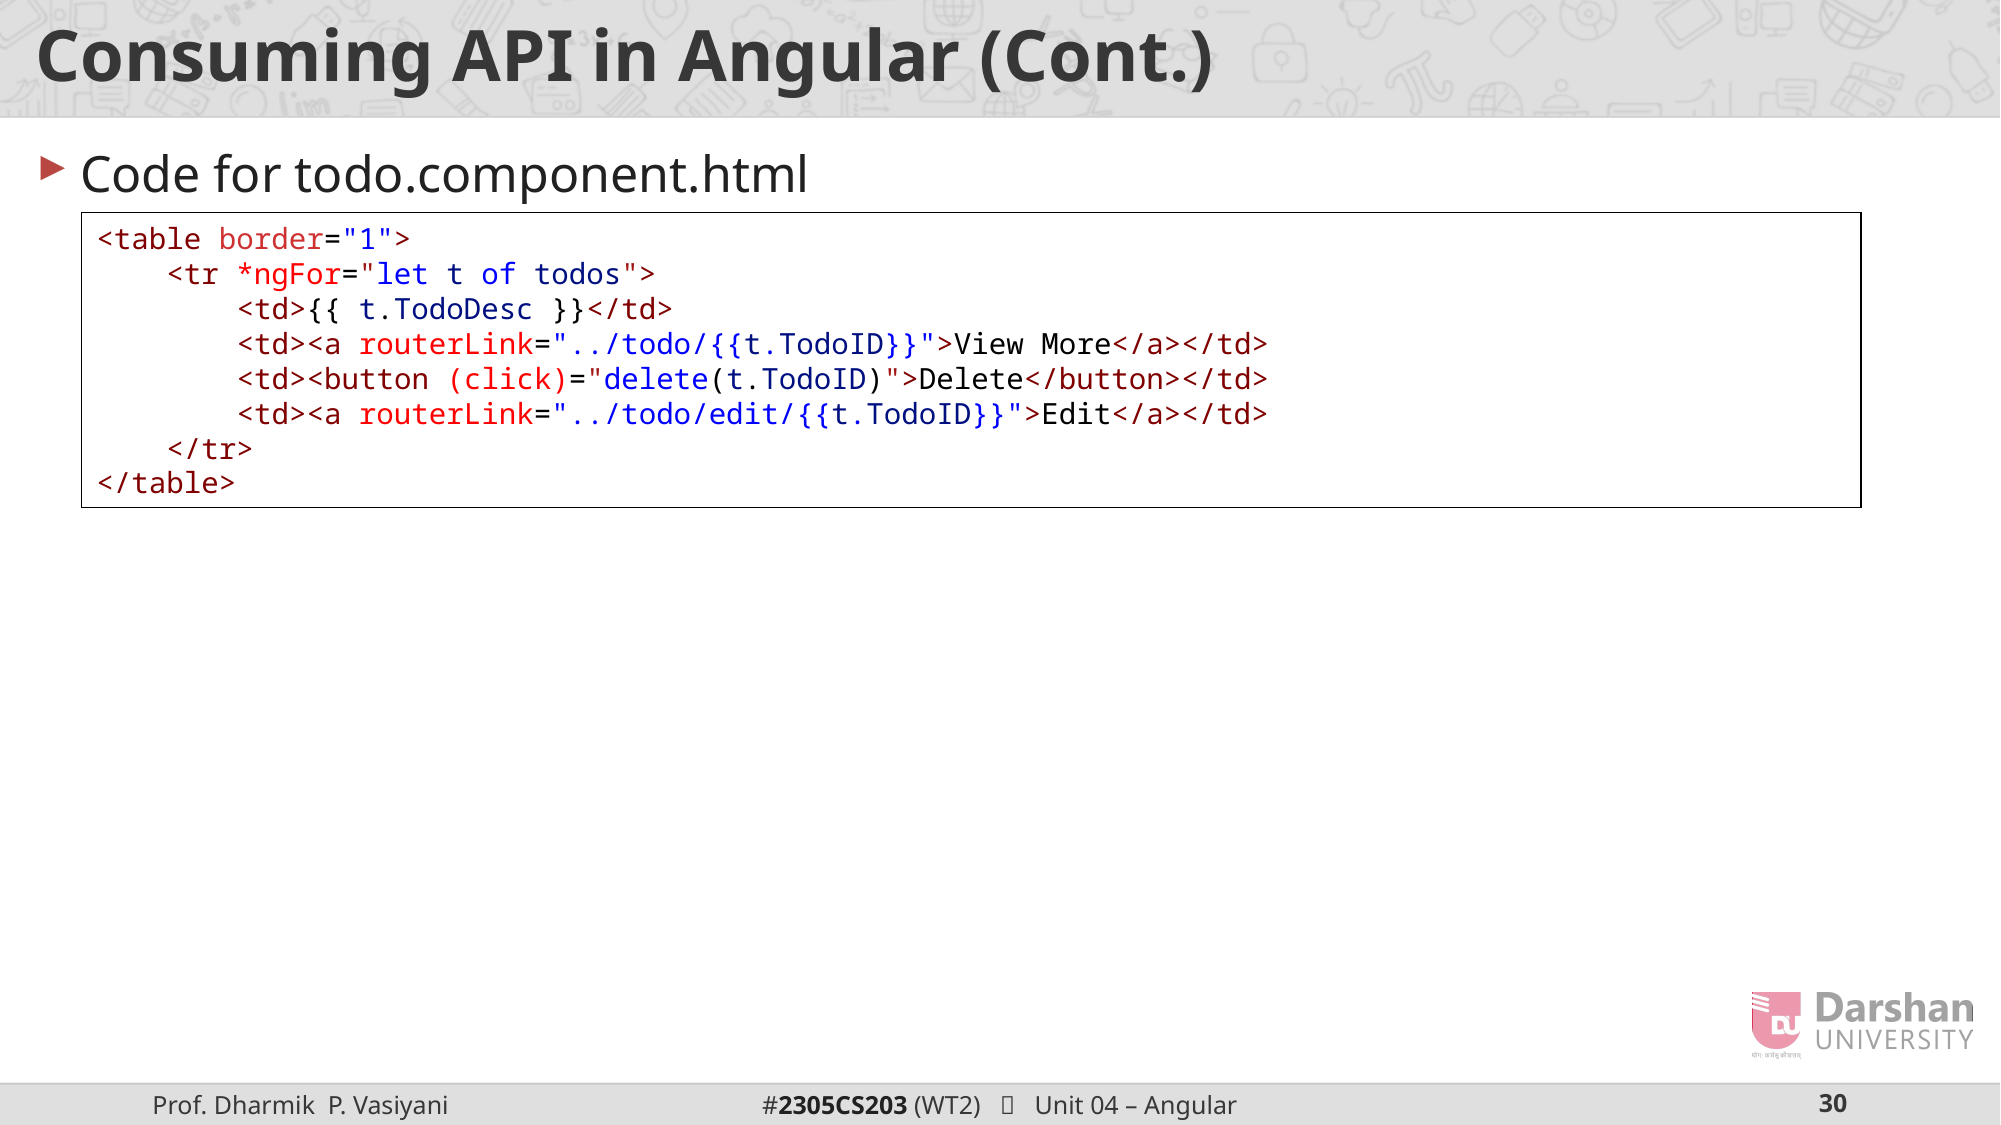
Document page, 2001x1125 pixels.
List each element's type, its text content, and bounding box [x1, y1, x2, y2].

list Code for todo.component.html [21, 141, 1979, 1059]
title Consuming API in Angular (Cont.) [0, 0, 2000, 117]
text_box <table border="1"> <tr *ngFor="let t of todos"> <td>{{ t.TodoDesc }}</td> <td><a routerLink="../todo/{{t.TodoID}}">View More</a></td> <td><button (click)="delete(t.TodoID)">Delete</button></td> <td><a routerLink="../todo/edit/{{t.TodoID}}">Edit</a></td> </tr> </table> [81, 212, 1862, 508]
